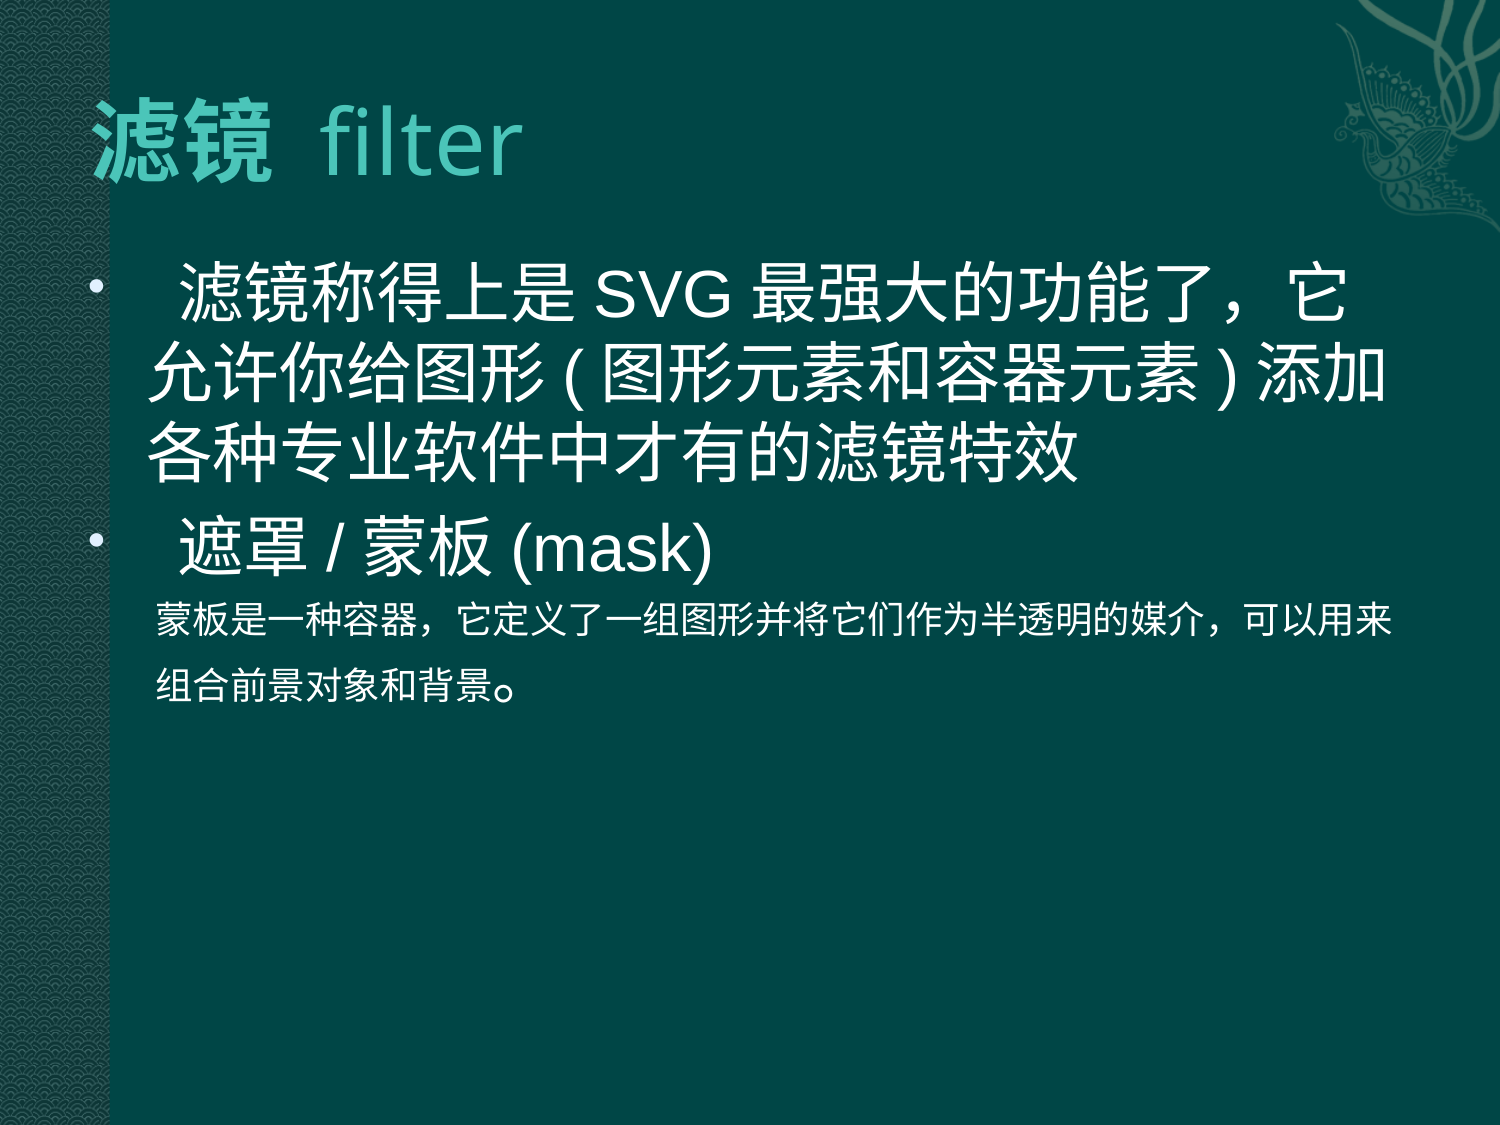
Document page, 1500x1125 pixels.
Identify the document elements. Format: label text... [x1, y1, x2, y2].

picture [0, 0, 110, 1125]
title 滤镜 filter [75, 45, 1351, 233]
list 滤镜称得上是SVG最强大的功能了，它允许你给图形(图形元素和容器元素)添加各种专业软件中才有的滤镜特效 遮罩/蒙板(mask) 蒙板是一种容器，它定义了一组图形并将它们作为半透明的媒介，可以用来组合前景对象和背景。 [75, 243, 1425, 1024]
